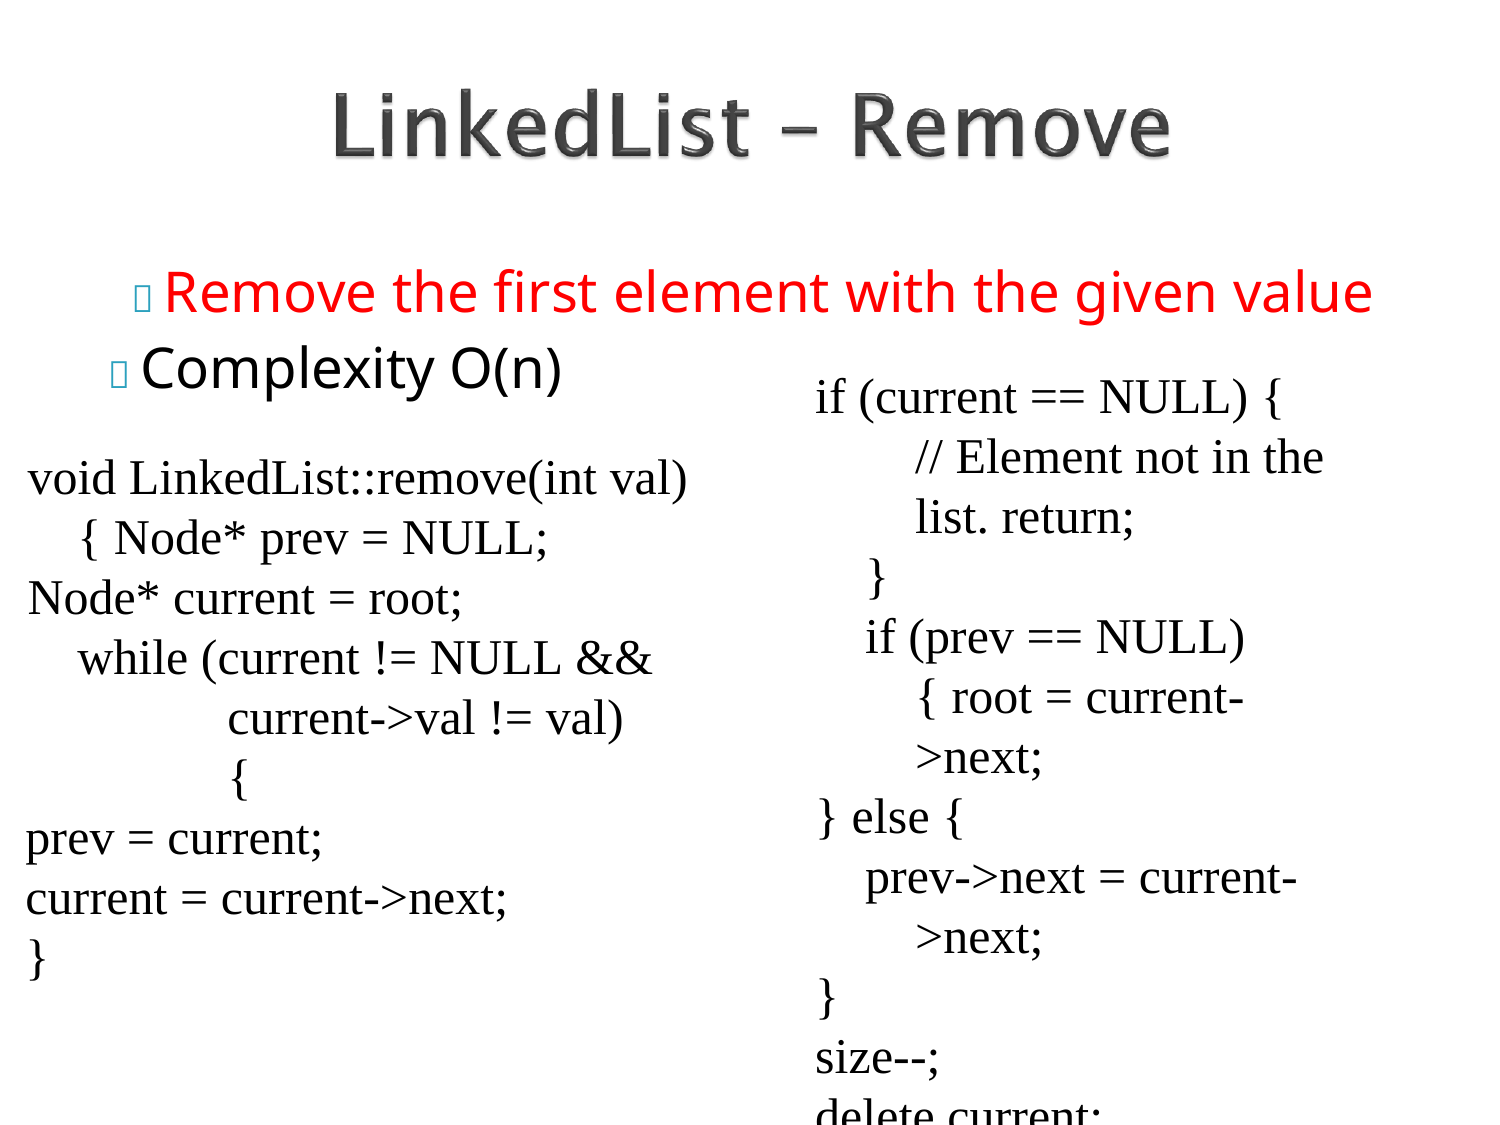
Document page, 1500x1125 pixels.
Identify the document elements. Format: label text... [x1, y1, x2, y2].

text_box  Complexity O(n) void LinkedList::remove(int val) { Node* prev = NULL; Node* current = root; while (current != NULL && current->val != val) { prev = current; current = current->next; } [25, 332, 724, 985]
text_box [332, 87, 1172, 163]
title  Remove the first element with the given value [105, 256, 1398, 445]
list if (current == NULL) { // Element not in the list. return; } if (prev == NULL) { root = current->next; } else { prev->next = current->next; } size--; delete current; } [813, 363, 1477, 1125]
